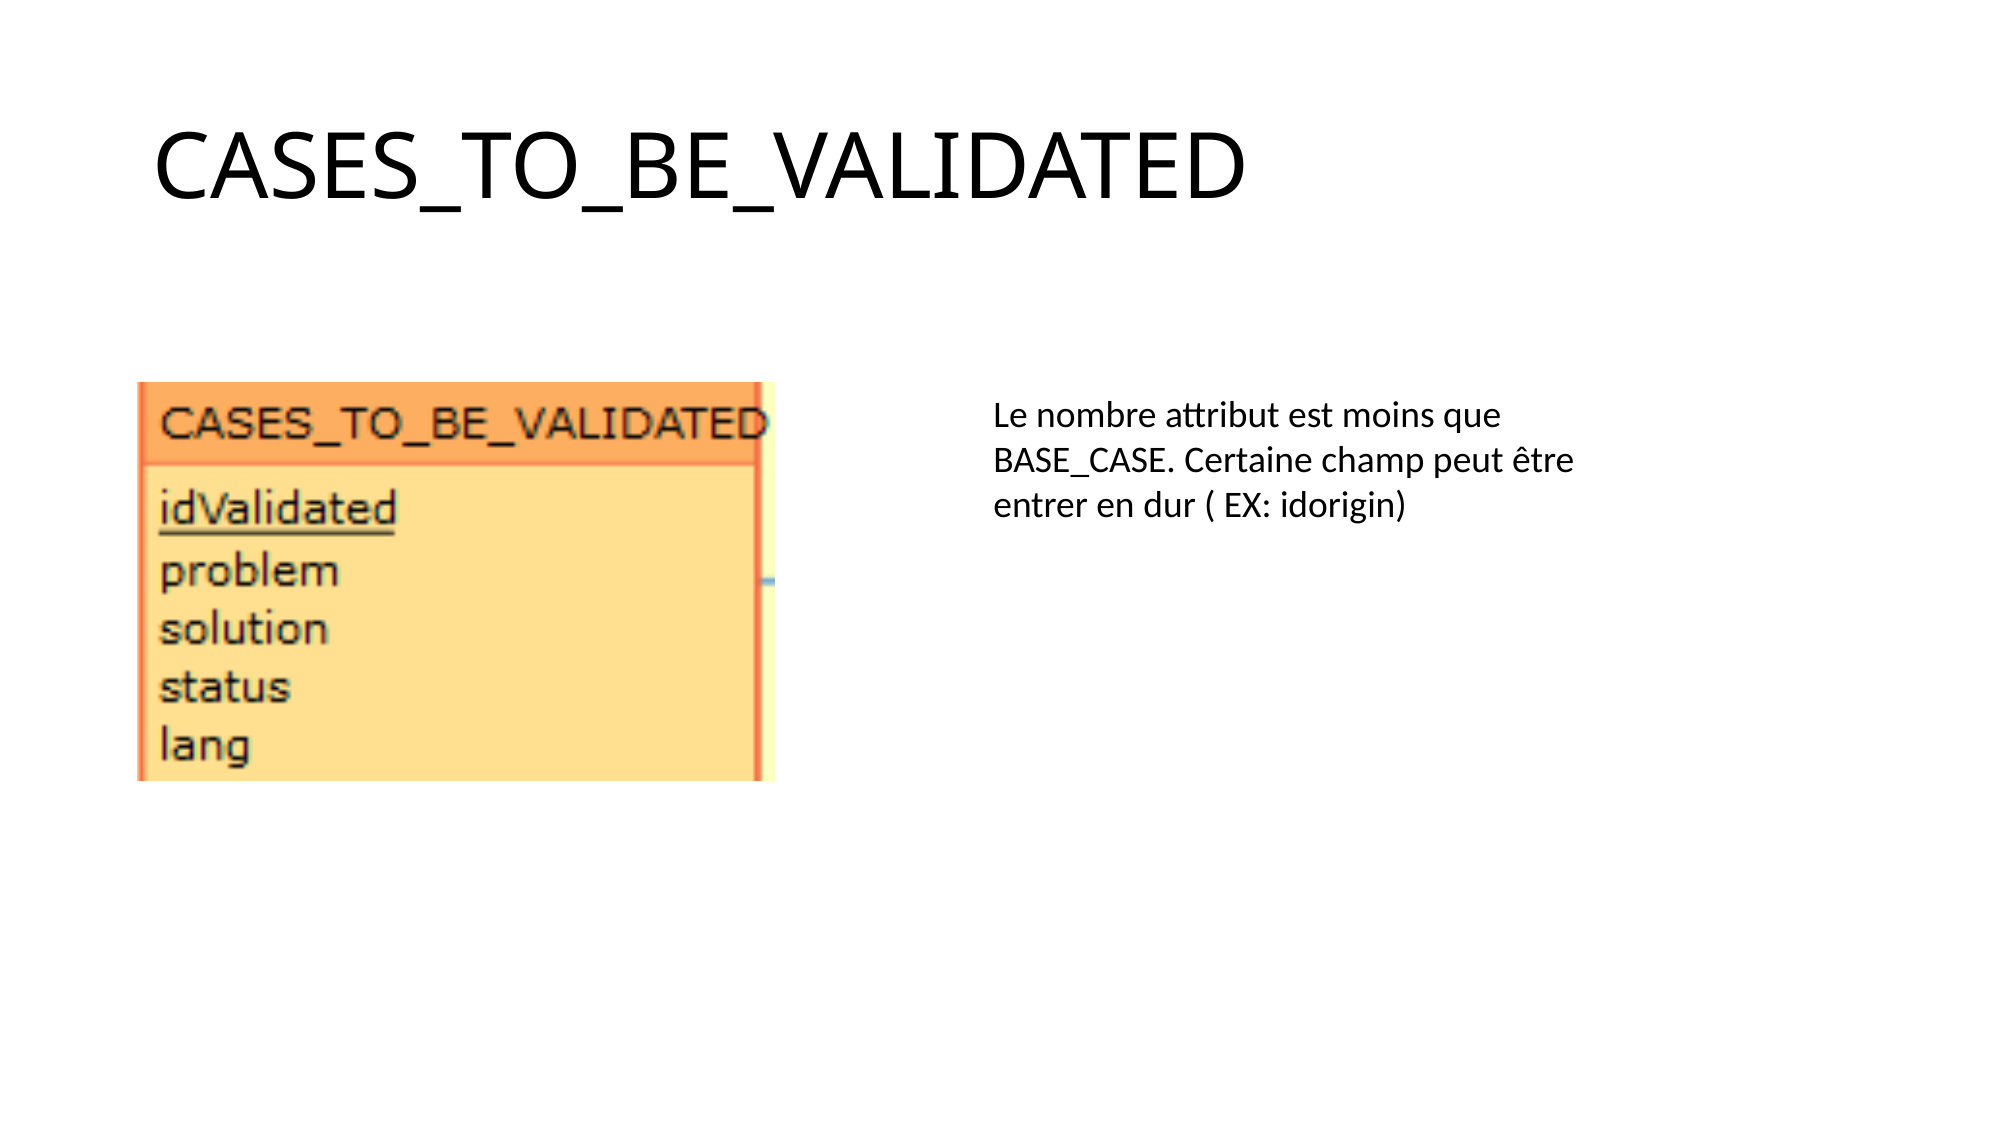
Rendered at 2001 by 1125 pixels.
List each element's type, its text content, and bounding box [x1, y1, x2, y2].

title CASES_TO_BE_VALIDATED [137, 59, 1863, 278]
text_box Le nombre attribut est moins que BASE_CASE. Certaine champ peut être entrer en dur ( EX: idorigin) [978, 382, 1632, 533]
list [137, 382, 775, 781]
